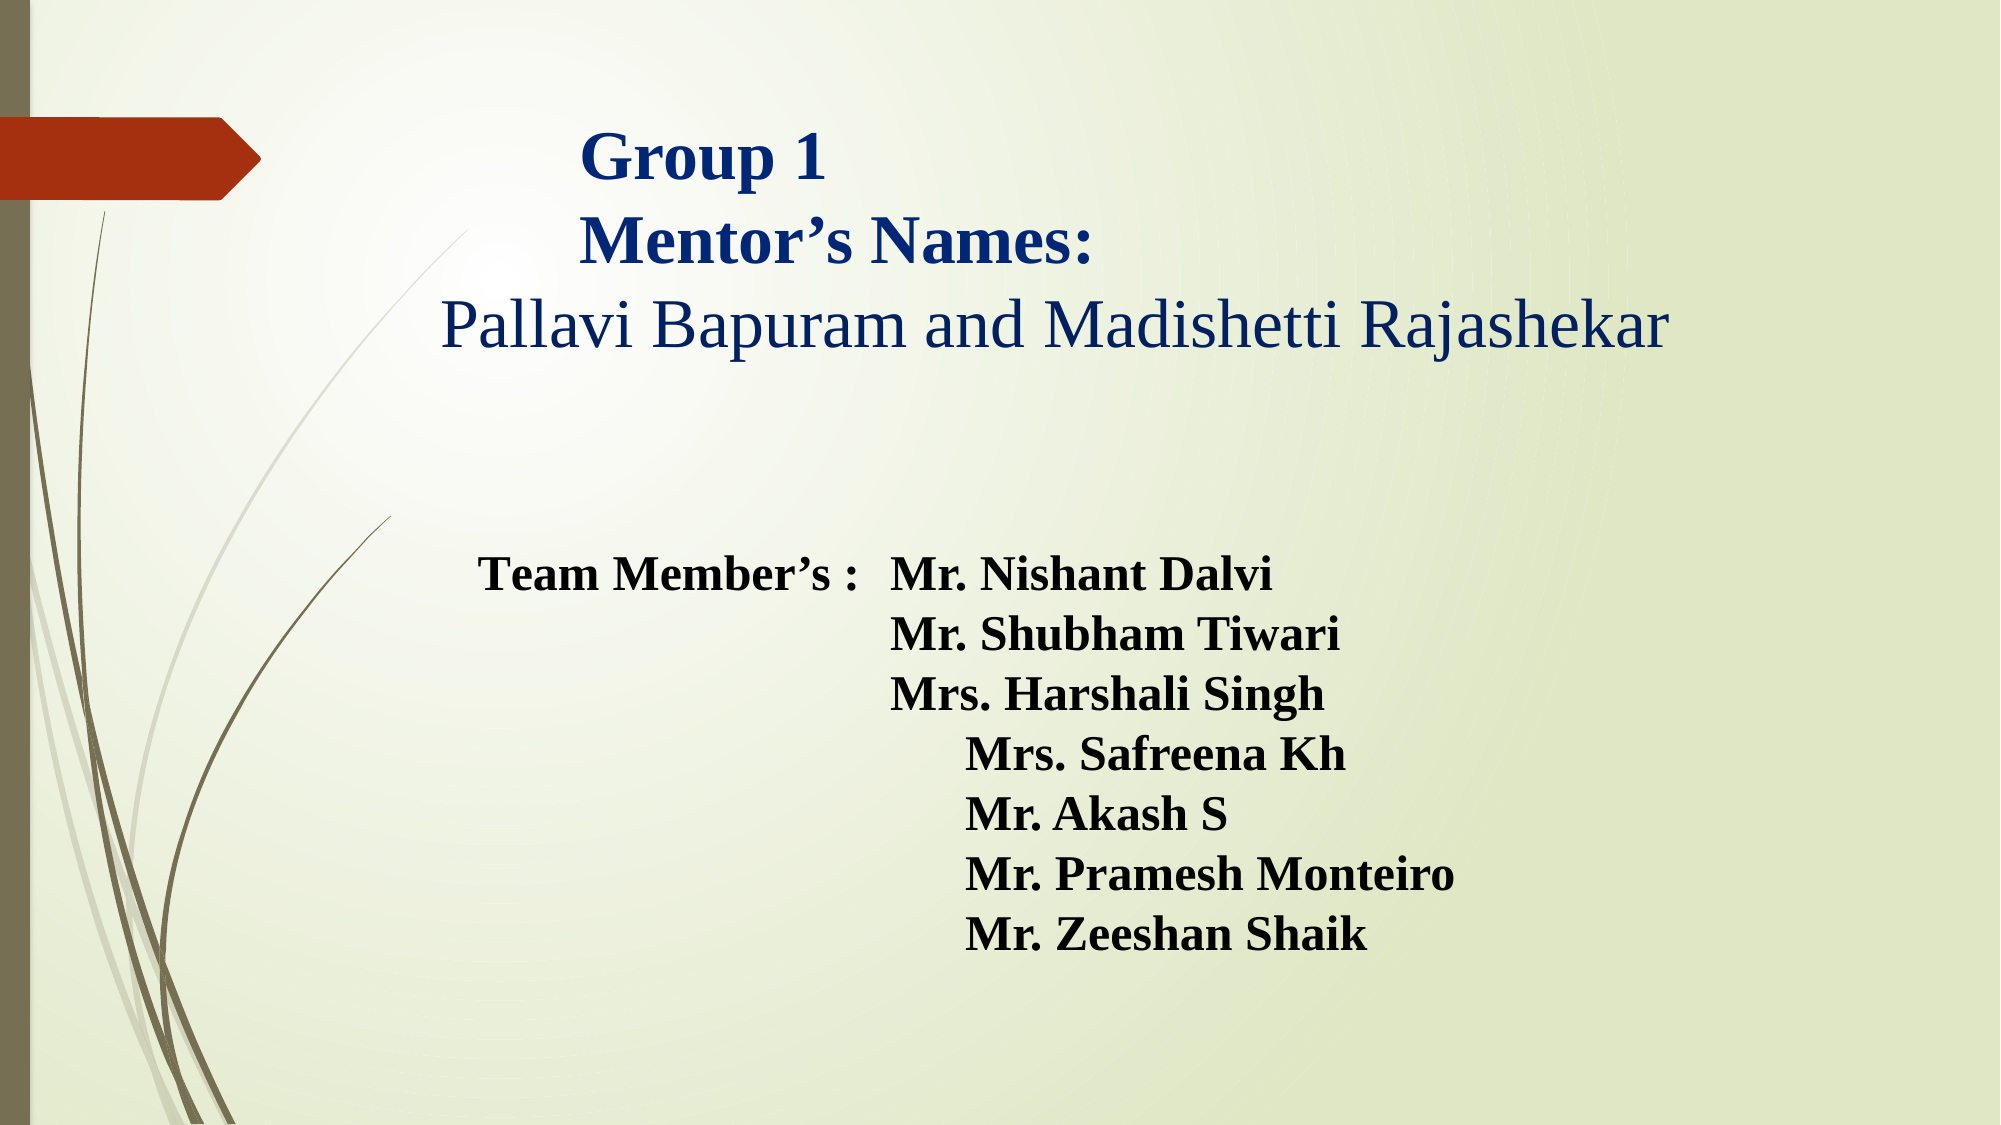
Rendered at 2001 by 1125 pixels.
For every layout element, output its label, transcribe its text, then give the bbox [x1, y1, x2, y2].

title Group 1 Mentor’s Names: Pallavi Bapuram and Madishetti Rajashekar [425, 102, 1873, 431]
text_box Team Member’s : Mr. Nishant Dalvi Mr. Shubham Tiwari Mrs. Harshali Singh Mrs. Safreena Kh Mr. Akash S Mr. Pramesh Monteiro Mr. Zeeshan Shaik [425, 532, 1938, 968]
